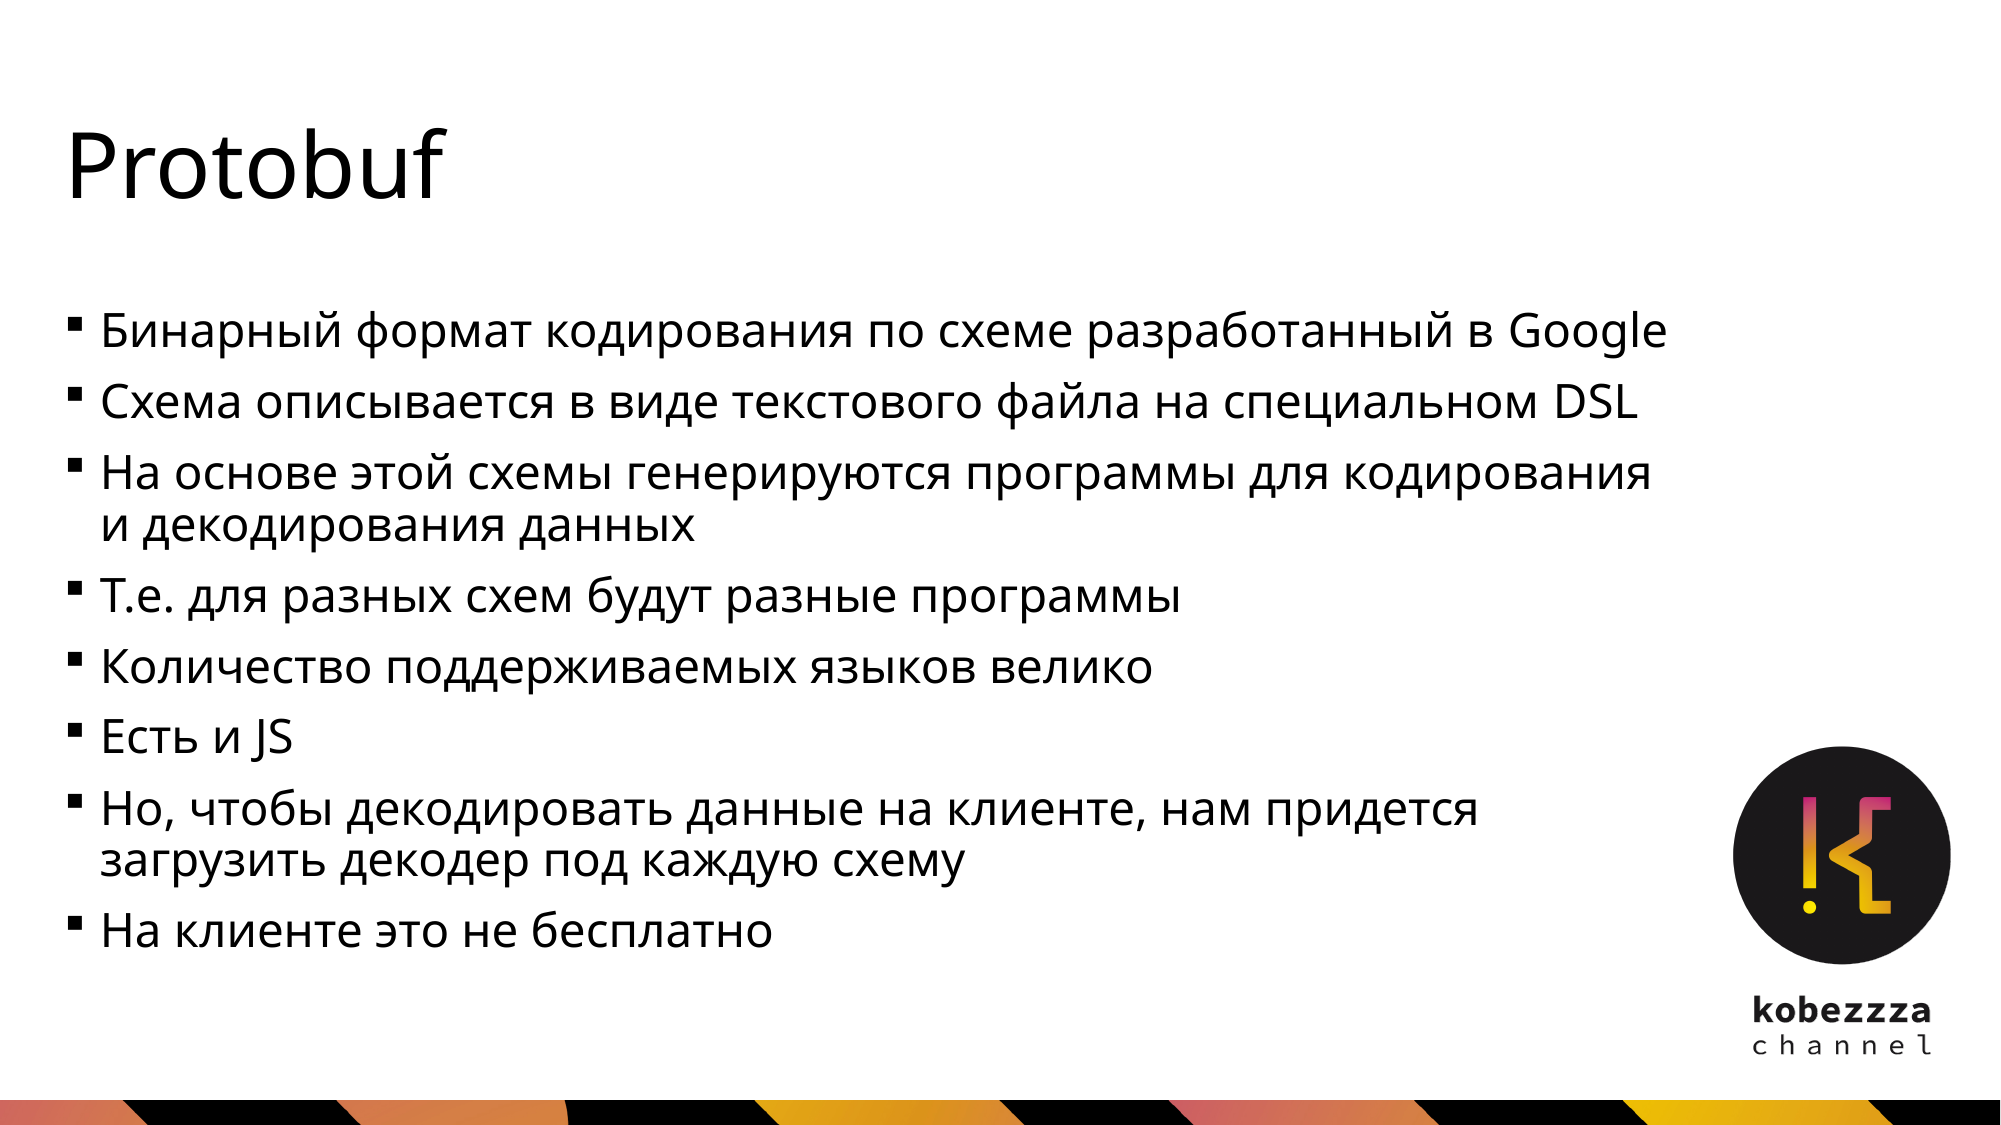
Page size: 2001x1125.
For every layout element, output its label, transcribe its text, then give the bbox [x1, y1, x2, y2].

list Бинарный формат кодирования по схеме разработанный в Google Схема описывается в виде текстового файла на специальном DSL На основе этой схемы генерируются программы для кодирования и декодирования данных Т.е. для разных схем будут разные программы Количество поддерживаемых языков велико Есть и JS Но, чтобы декодировать данные на клиенте, нам придется загрузить декодер под каждую схему На клиенте это не бесплатно [49, 299, 1695, 1014]
picture [0, 0, 2001, 1125]
title Protobuf [49, 59, 1913, 278]
